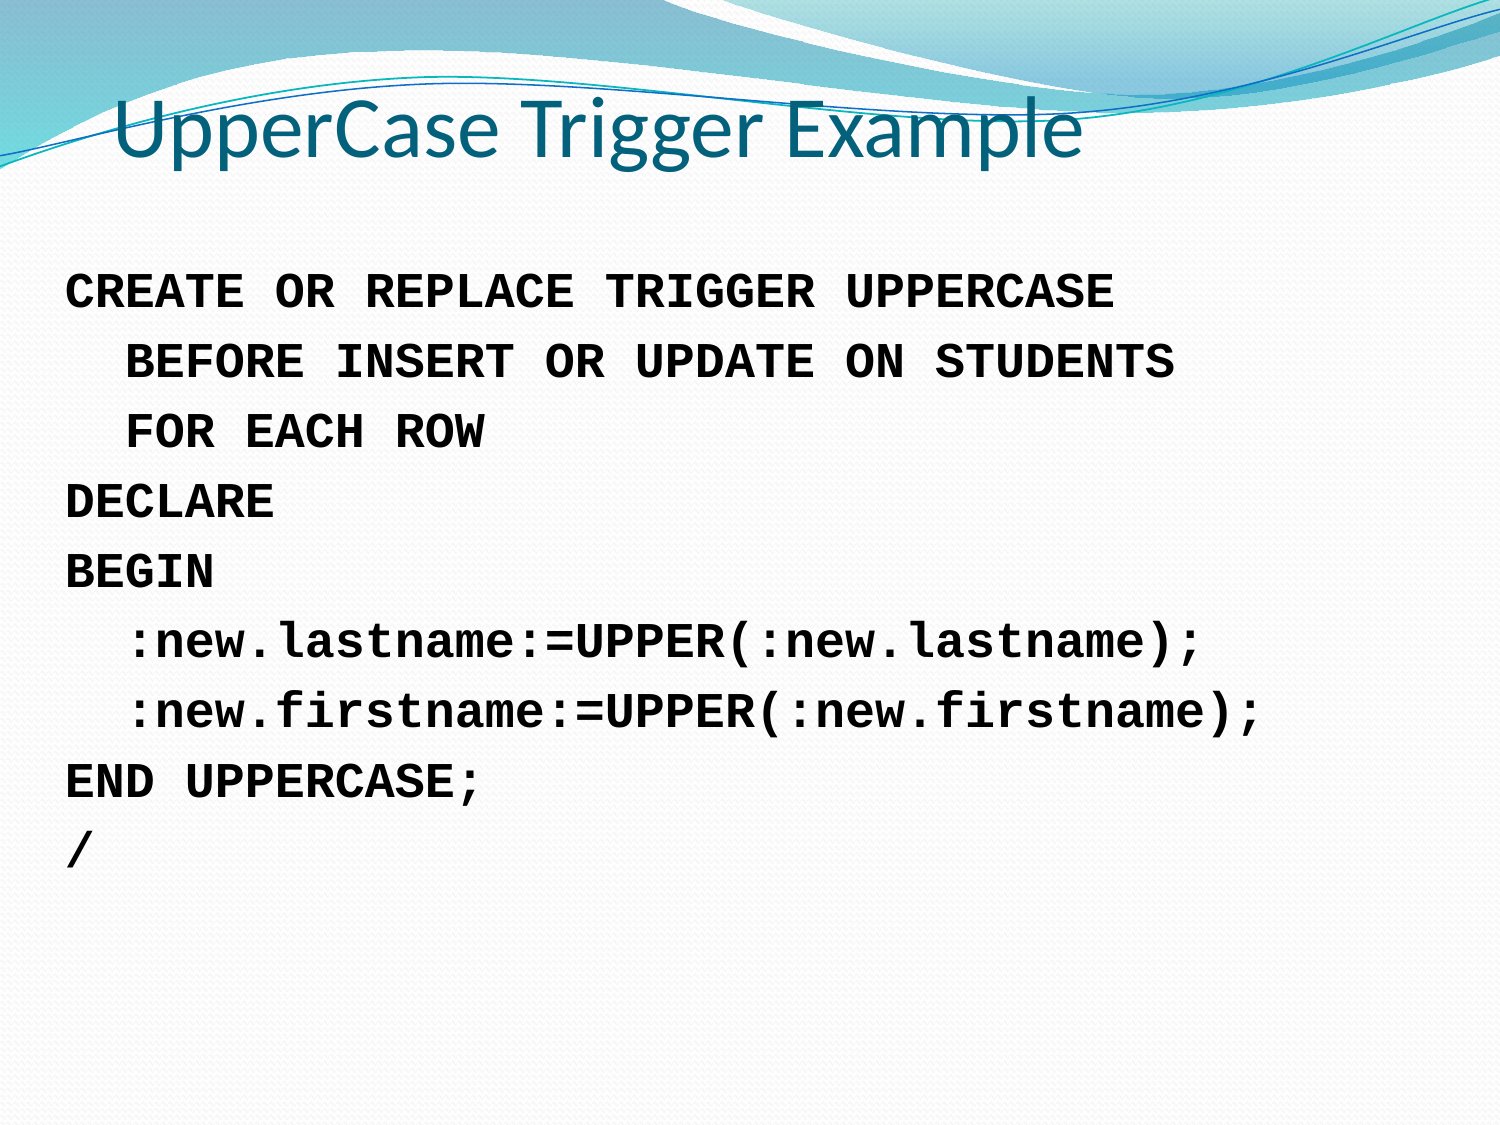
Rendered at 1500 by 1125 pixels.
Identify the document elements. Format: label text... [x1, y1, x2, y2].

title UpperCase Trigger Example [112, 62, 1388, 175]
text_box CREATE OR REPLACE TRIGGER UPPERCASE BEFORE INSERT OR UPDATE ON STUDENTS FOR EACH ROW DECLARE BEGIN :new.lastname:=UPPER(:new.lastname); :new.firstname:=UPPER(:new.firstname); END UPPERCASE; / [50, 249, 1500, 1038]
